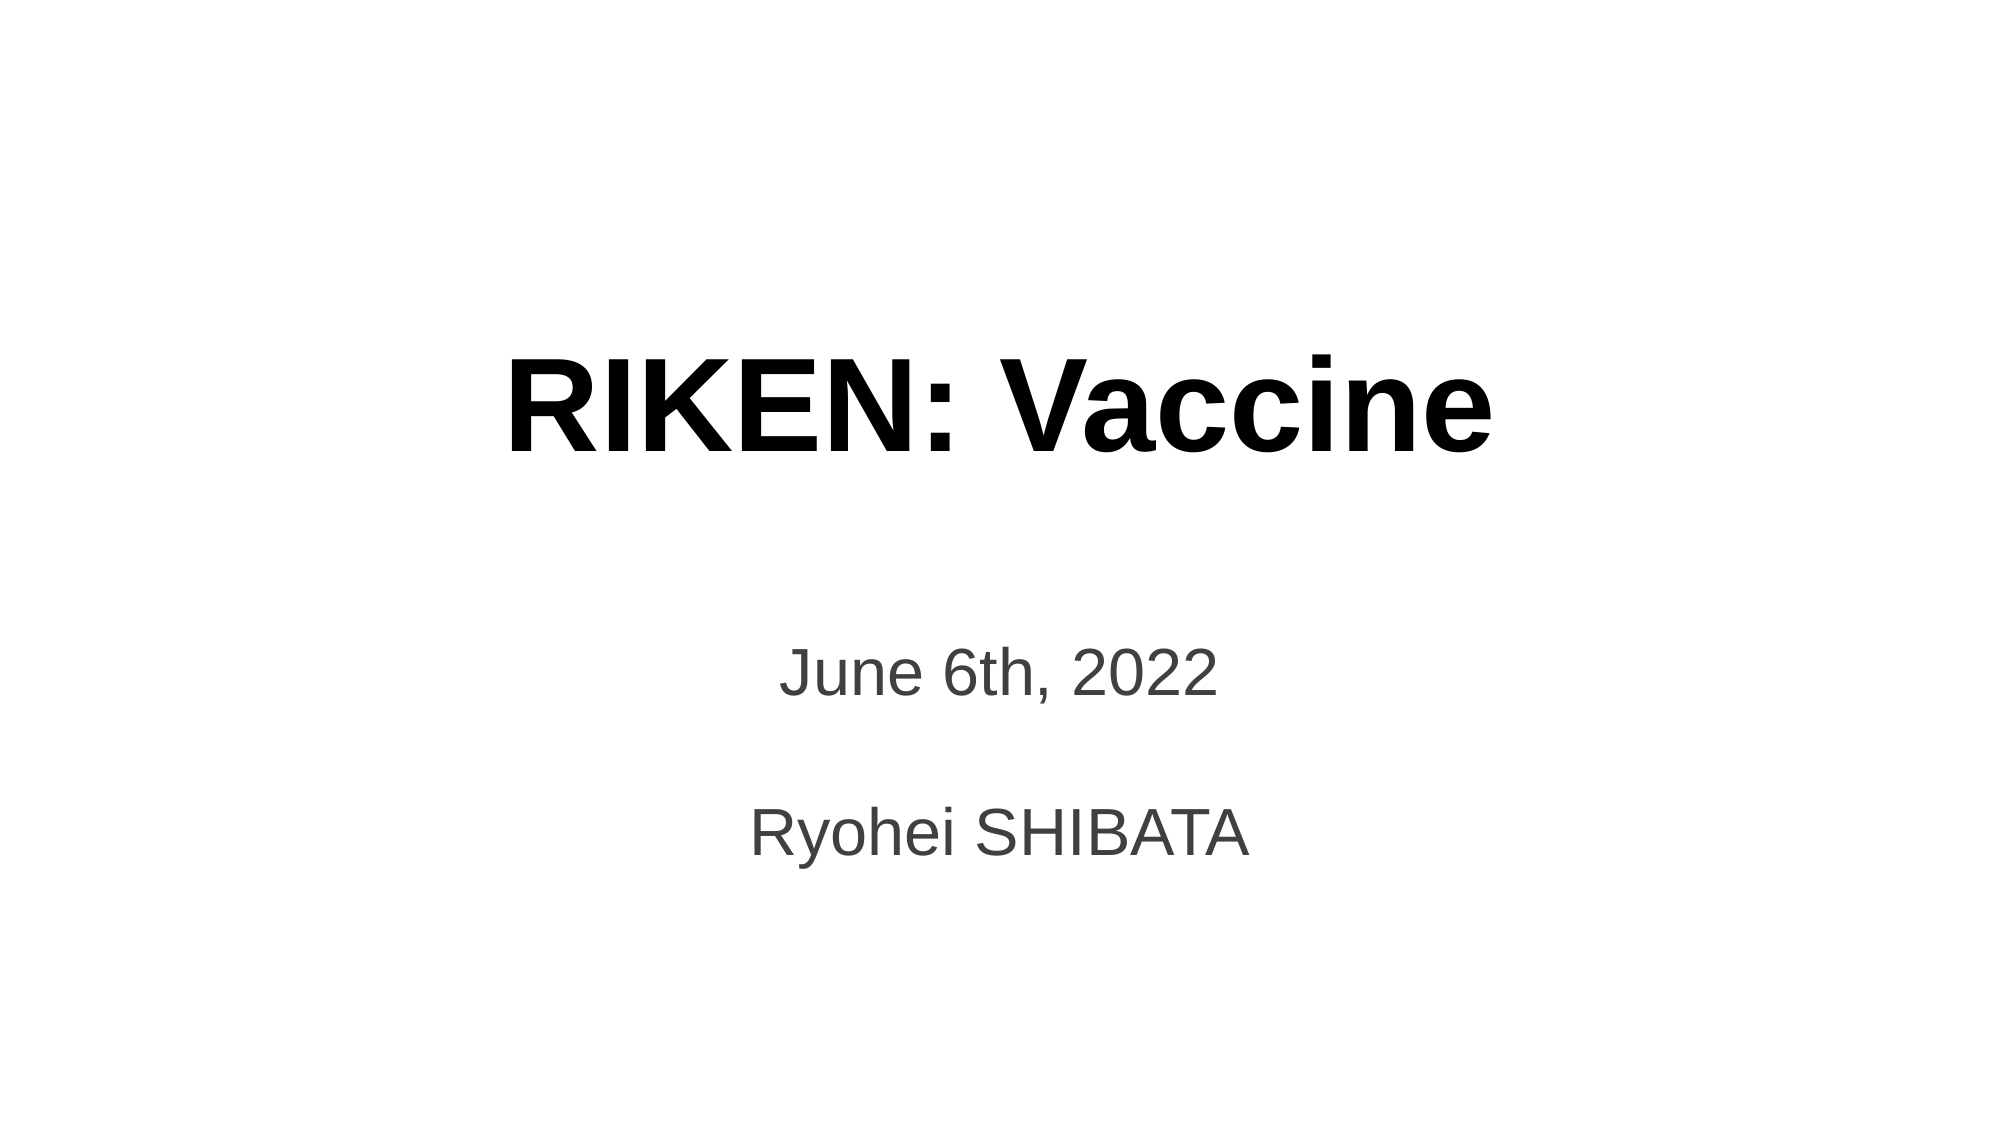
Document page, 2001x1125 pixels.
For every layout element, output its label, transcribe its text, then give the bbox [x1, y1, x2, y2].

subtitle June 6th, 2022 Ryohei SHIBATA [249, 613, 1750, 885]
title RIKEN: Vaccine [39, 212, 1961, 605]
